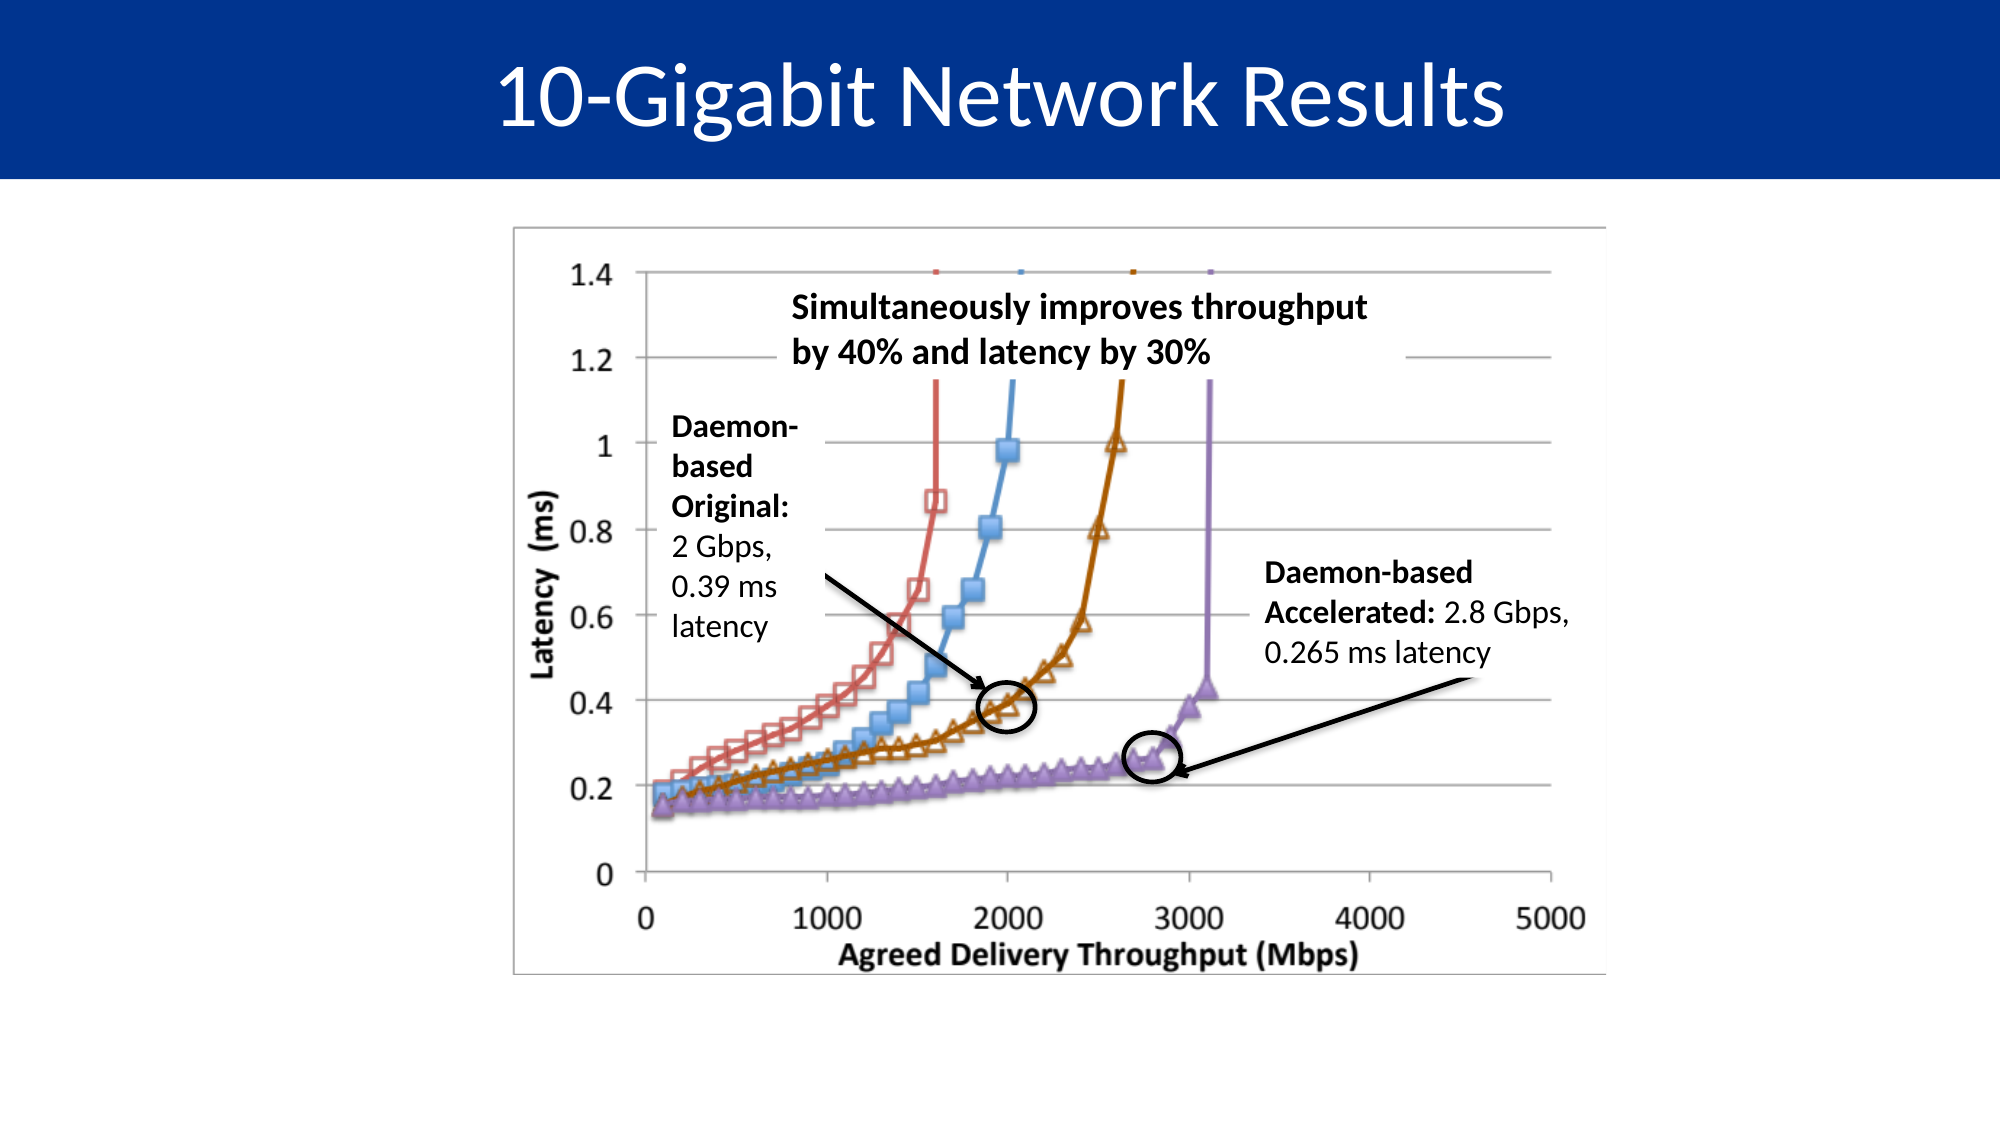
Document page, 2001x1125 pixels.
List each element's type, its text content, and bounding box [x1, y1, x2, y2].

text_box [796, 555, 987, 691]
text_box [1172, 672, 1480, 775]
picture [512, 226, 1607, 976]
title 10-Gigabit Network Results [0, 0, 2000, 180]
